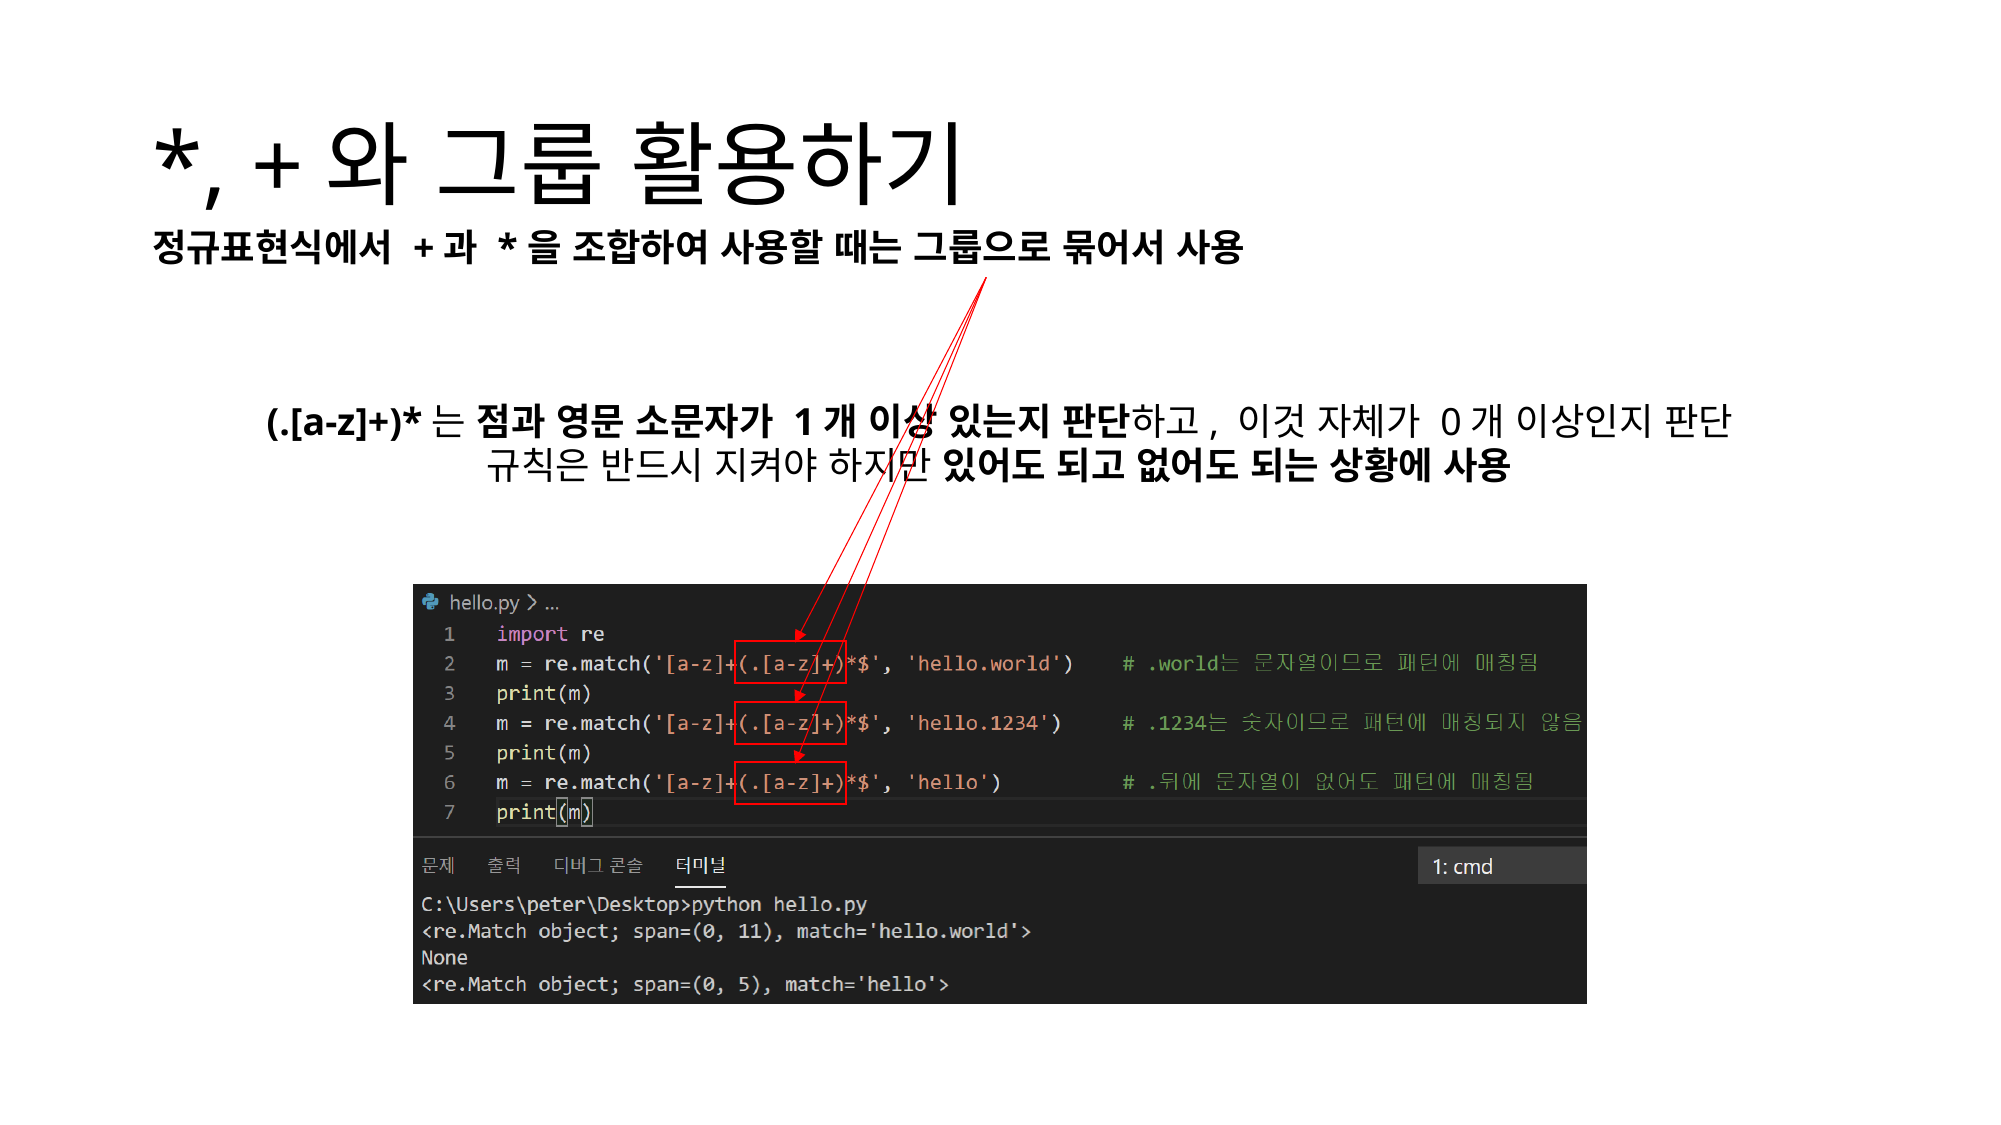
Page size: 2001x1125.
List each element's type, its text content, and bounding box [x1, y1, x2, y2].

text_box (.[a-z]+)*는 점과 영문 소문자가 1개 이상 있는지 판단하고, 이것 자체가 0개 이상인지 판단 규칙은 반드시 지켜야 하지만 있어도 되고 없어도 되는 상황에 사용 [170, 390, 794, 495]
picture [413, 584, 1587, 1004]
title *, +와 그룹 활용하기 [137, 59, 1863, 278]
text_box (.[a-z]+)*는 점과 영문 소문자가 1개 이상 있는지 판단하고, 이것 자체가 0개 이상인지 판단 규칙은 반드시 지켜야 하지만 있어도 되고 없어도 되는 상황에 사용 [987, 390, 1830, 495]
text_box 정규표현식에서 +과 *을 조합하여 사용할 때는 그룹으로 묶어서 사용 [137, 216, 1365, 277]
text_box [794, 277, 987, 764]
